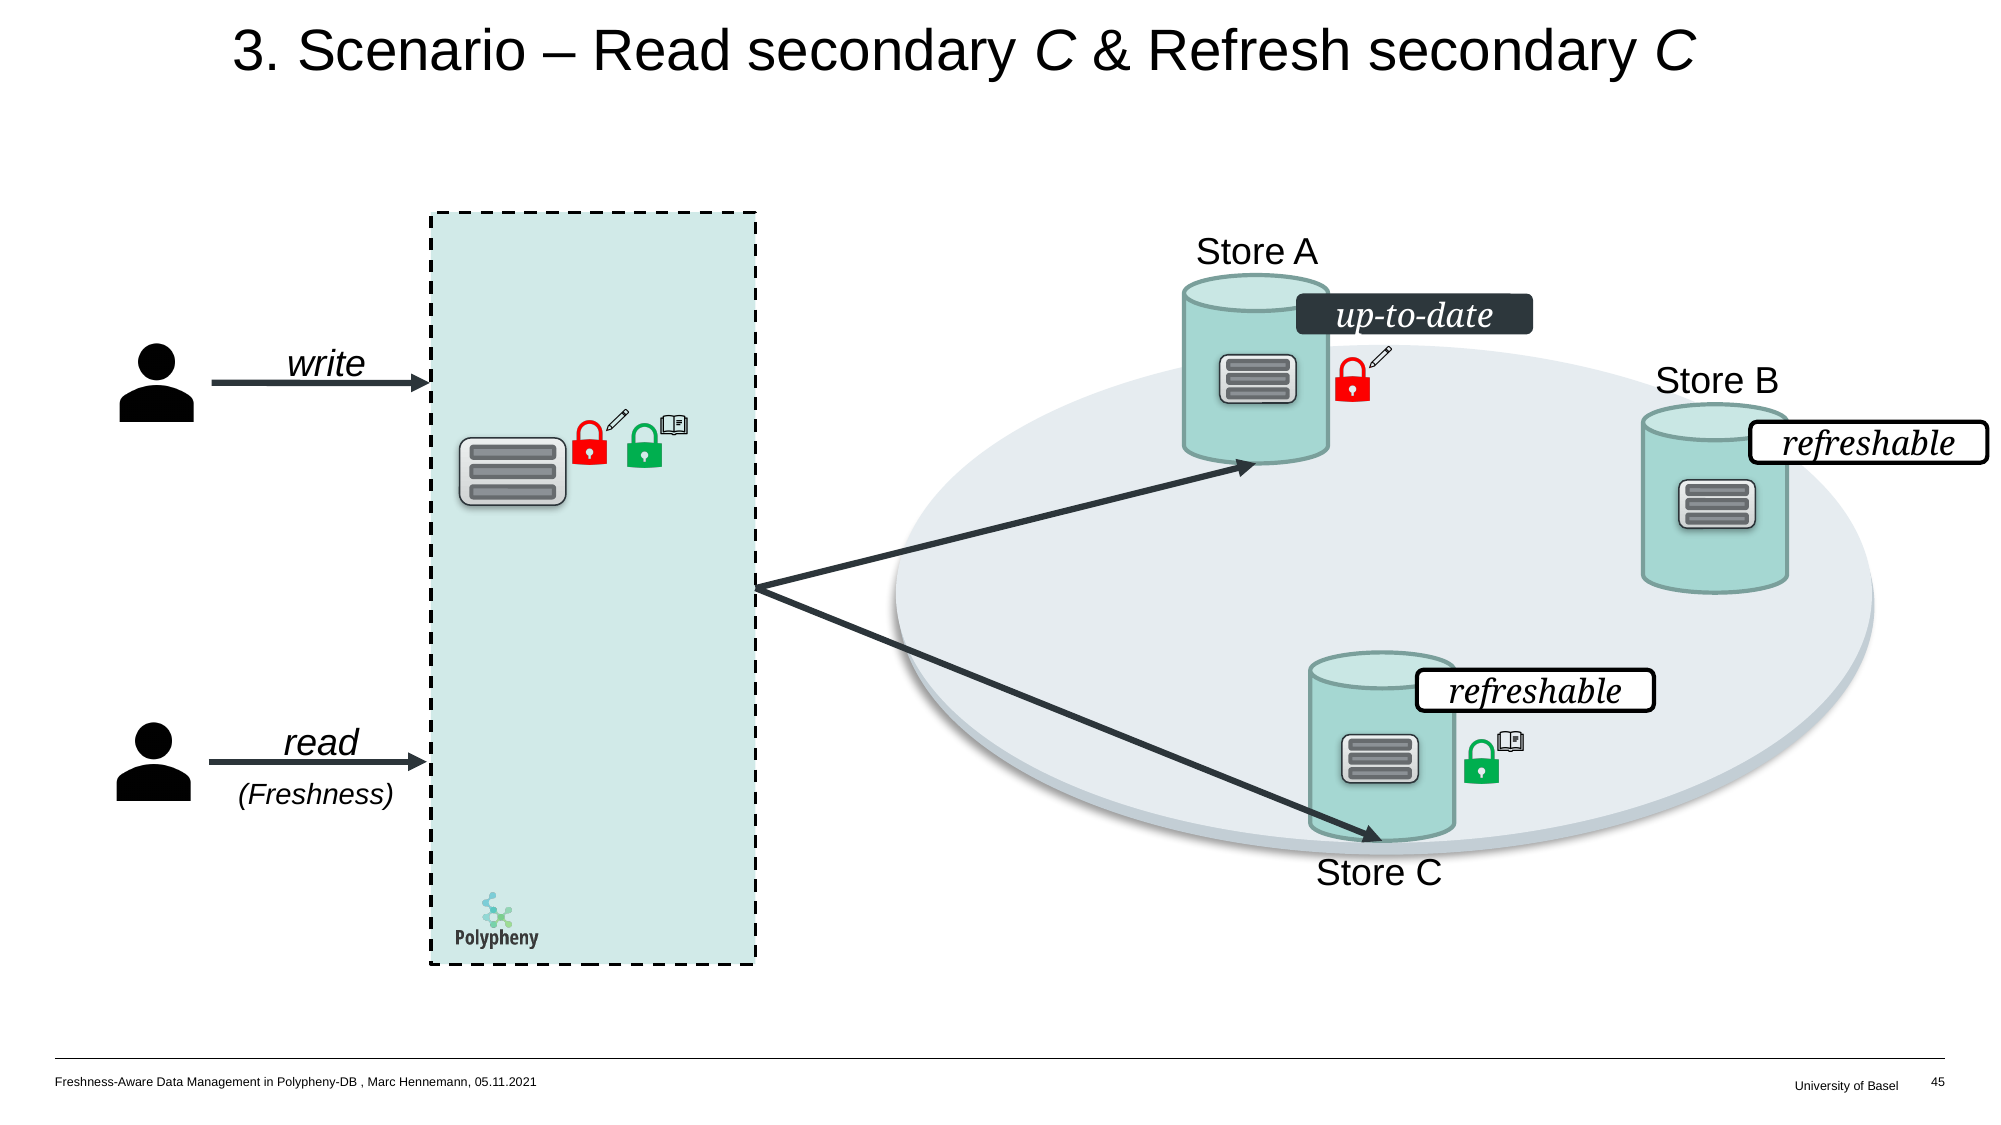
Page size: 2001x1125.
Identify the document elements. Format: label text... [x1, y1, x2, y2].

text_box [615, 409, 690, 475]
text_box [1341, 734, 1419, 784]
picture [101, 327, 212, 439]
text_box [1219, 354, 1297, 404]
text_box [1678, 479, 1756, 529]
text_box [430, 211, 756, 980]
text_box refreshable [1880, 419, 1990, 465]
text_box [755, 587, 1311, 747]
text_box (Freshness) [238, 769, 388, 819]
slide_number 45 [1913, 1070, 1945, 1100]
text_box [755, 368, 1185, 587]
footer University of Basel [1496, 1070, 1913, 1100]
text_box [895, 344, 1875, 855]
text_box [1323, 344, 1394, 409]
text_box write [287, 338, 425, 382]
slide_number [54, 1070, 563, 1100]
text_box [1452, 726, 1527, 791]
text_box [1181, 275, 1331, 343]
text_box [560, 407, 631, 472]
picture [98, 706, 209, 818]
text_box Store C [1315, 863, 1511, 904]
text_box up-to-date [1293, 291, 1536, 337]
text_box read [284, 716, 425, 761]
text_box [459, 437, 567, 506]
text_box 3. Scenario – Read secondary C & Refresh secondary C [232, 36, 835, 187]
text_box Store A [1195, 226, 1340, 275]
